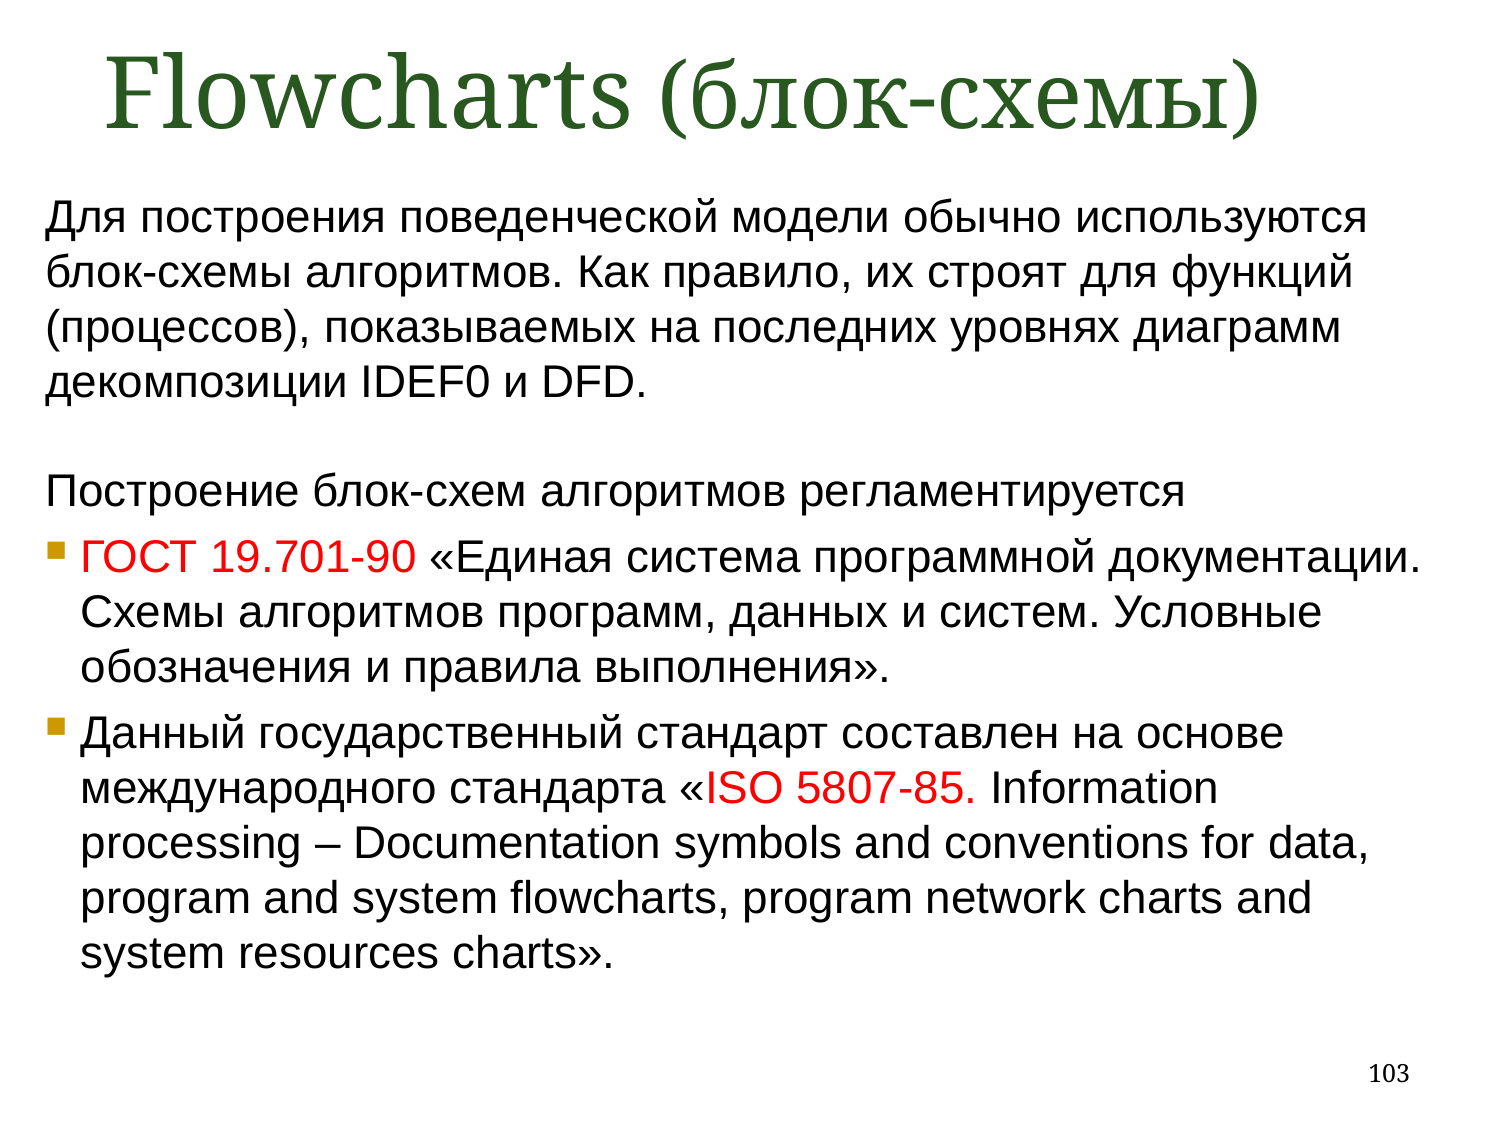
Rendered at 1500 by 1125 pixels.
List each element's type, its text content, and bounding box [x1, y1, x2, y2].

text_box Для построения поведенческой модели обычно используются блок-схемы алгоритмов. Как правило, их строят для функций (процессов), показываемых на последних уровнях диаграмм декомпозиции IDEF0 и DFD. Построение блок-схем алгоритмов регламентируется ГОСТ 19.701-90 «Единая система программной документации. Схемы алгоритмов программ, данных и систем. Условные обозначения и правила выполнения». Данный государственный стандарт составлен на основе международного стандарта «ISO 5807-85. Information processing – Documentation symbols and conventions for data, program and system flowcharts, program network charts and system resources charts». [30, 179, 1459, 923]
text_box 103 [1074, 1024, 1425, 1100]
text_box Flowcharts (блок-схемы) [88, 21, 1439, 179]
